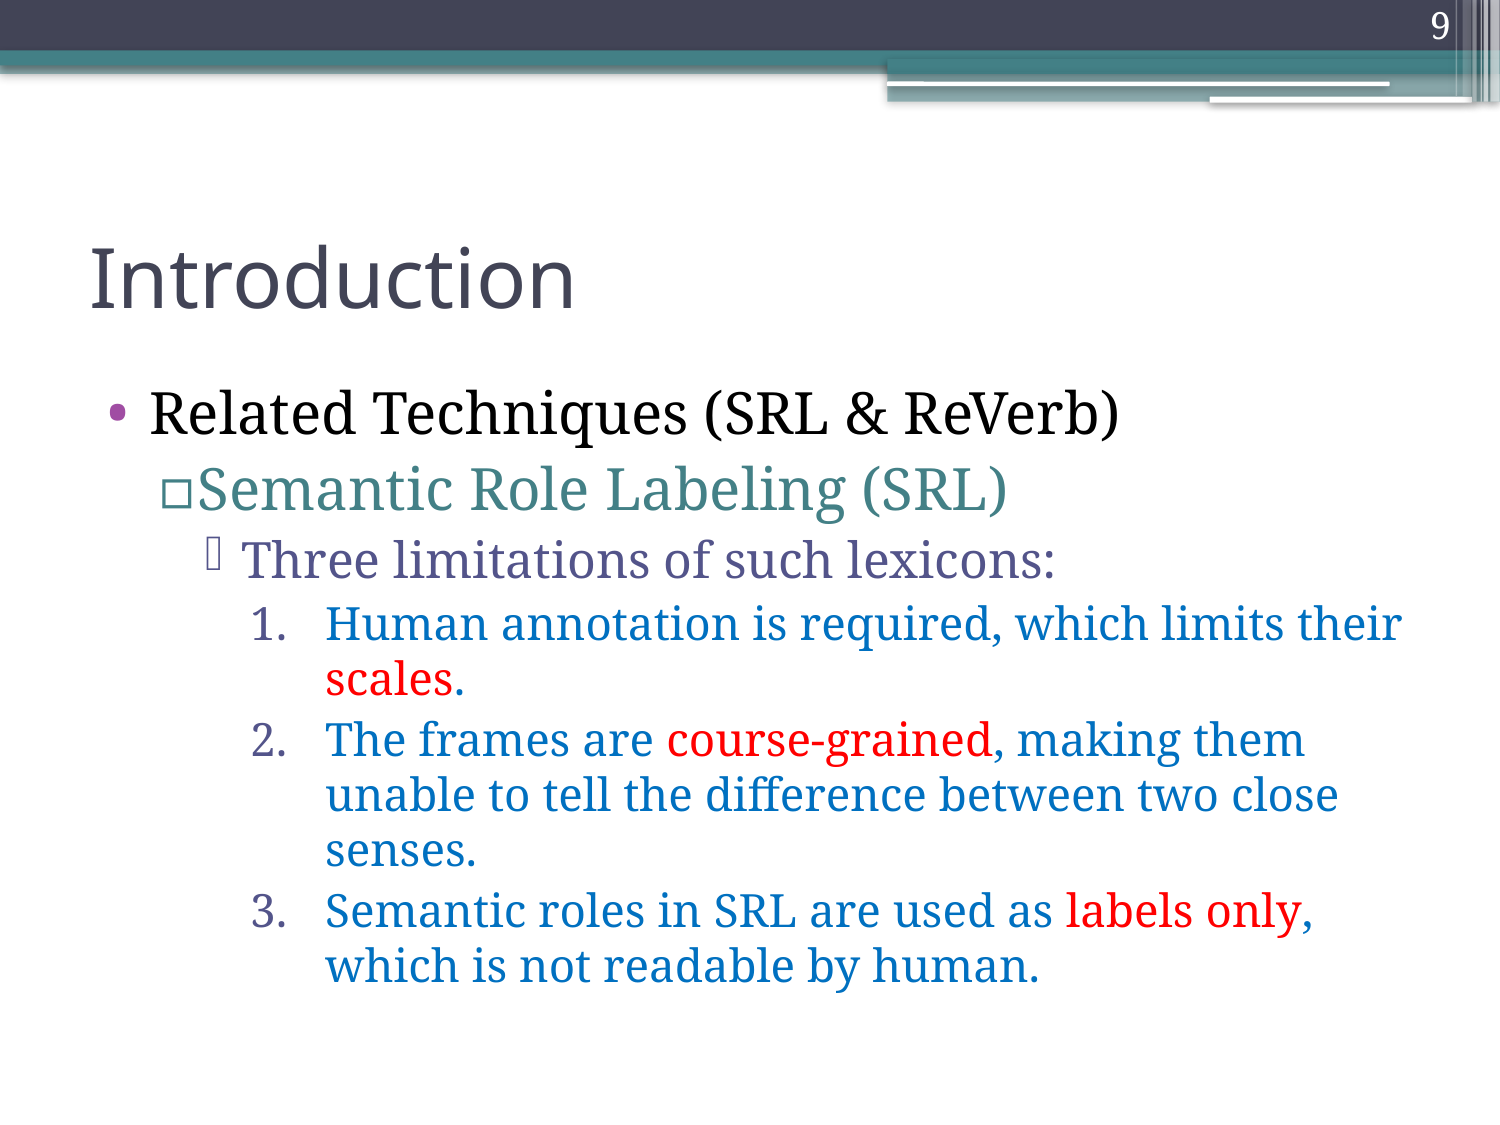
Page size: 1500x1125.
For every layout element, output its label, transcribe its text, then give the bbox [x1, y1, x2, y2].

slide_number 8 [1341, 0, 1466, 61]
list Related Techniques (SRL & ReVerb) Semantic Role Labeling (SRL) Three limitations of such lexicons: Human annotation is required, which limits their scales. The frames are course-grained, making them unable to tell the difference between two close senses. Semantic roles in SRL are used as labels only, which is not readable by human. [75, 368, 1425, 1079]
title Introduction [75, 187, 1425, 363]
